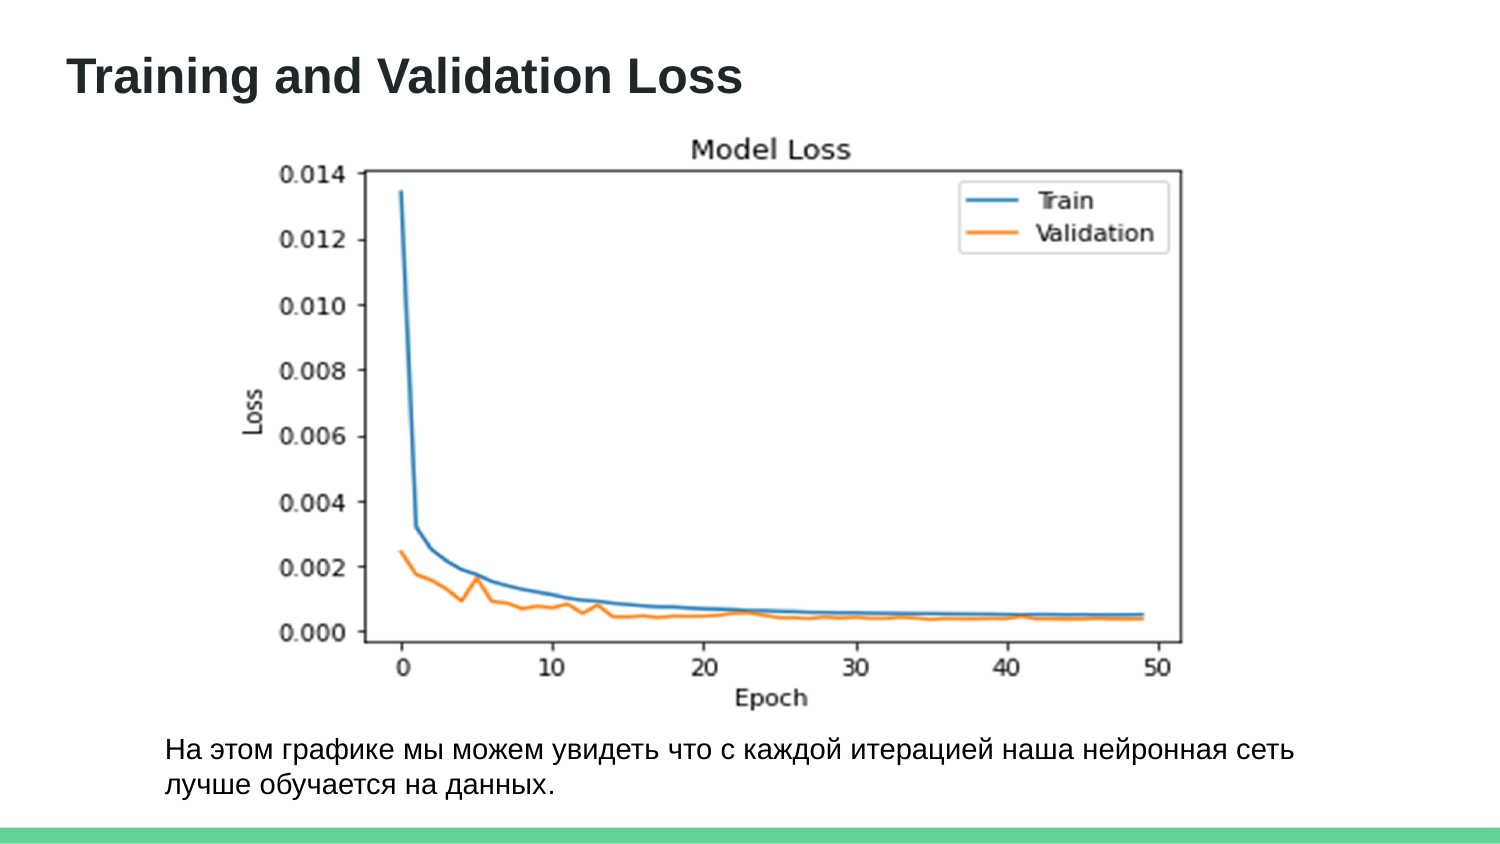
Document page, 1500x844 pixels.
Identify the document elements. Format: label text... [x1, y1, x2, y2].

picture [225, 122, 1195, 724]
title Training and Validation Loss [51, 28, 1449, 123]
text_box На этом графике мы можем увидеть что с каждой итерацией наша нейронная сеть лучше обучается на данных. [149, 722, 1350, 808]
